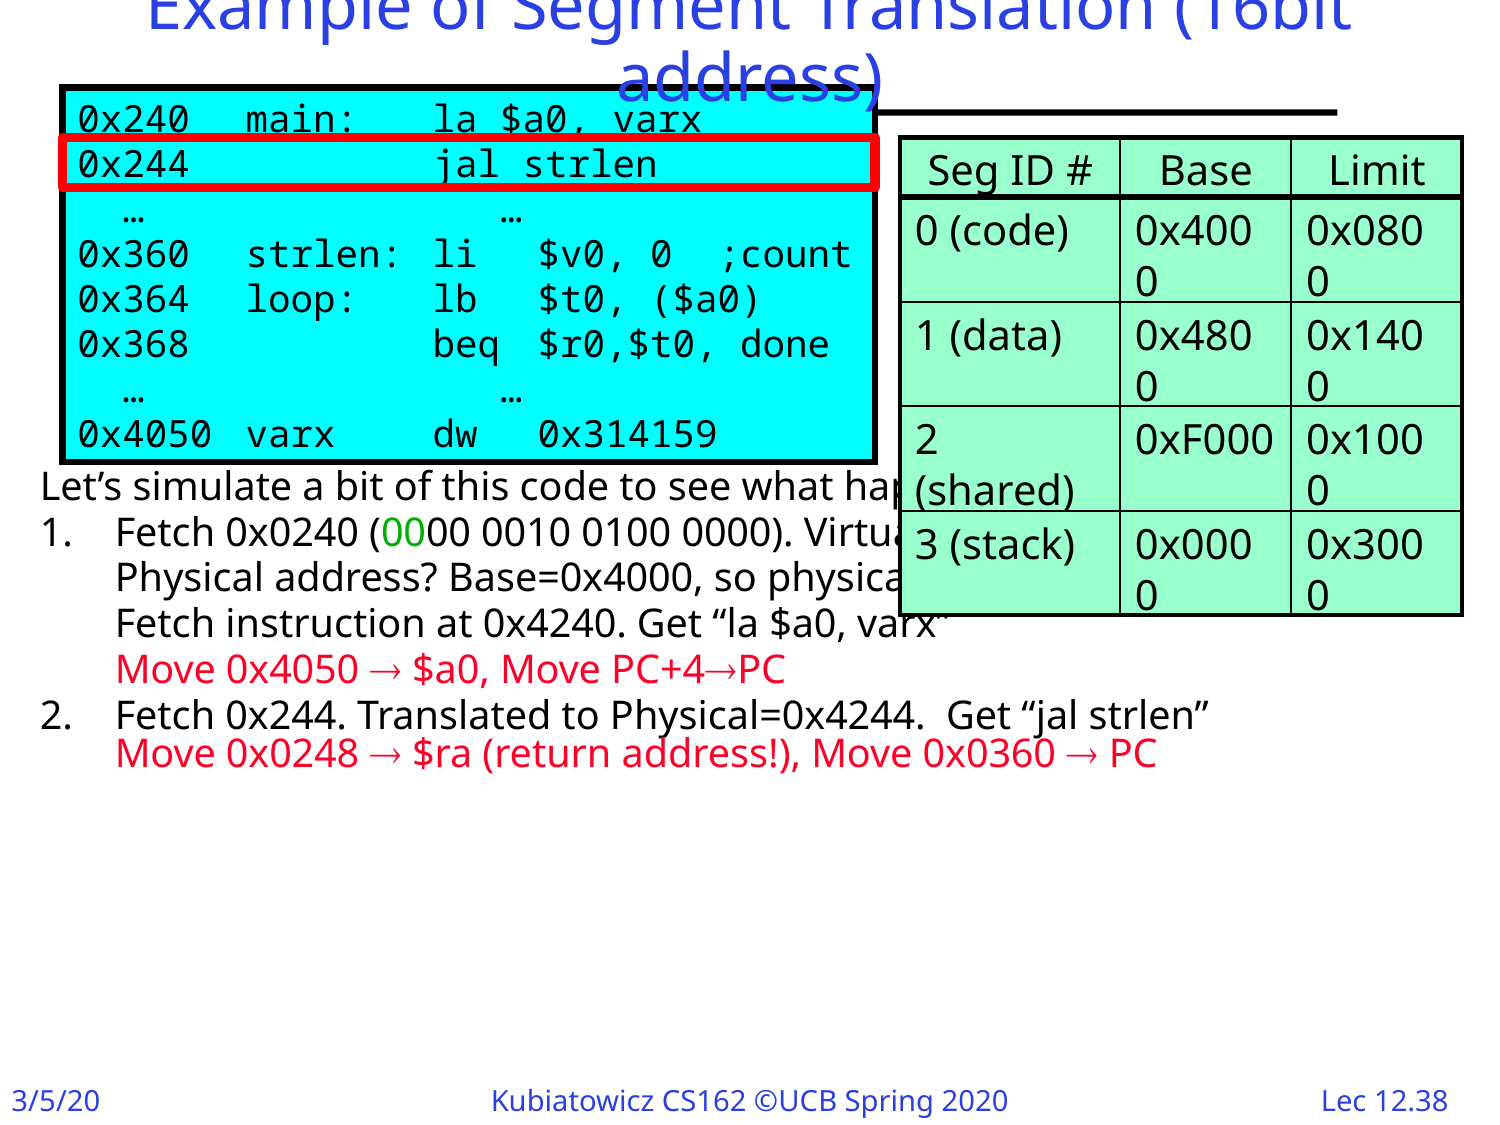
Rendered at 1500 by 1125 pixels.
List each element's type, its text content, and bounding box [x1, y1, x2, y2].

table_cell 1 (data) [902, 303, 1119, 405]
table_cell 0x3000 [1292, 512, 1460, 613]
table_cell 0x1400 [1292, 303, 1460, 405]
table_header Limit [1292, 140, 1460, 194]
title Example of Segment Translation (16bit address) [12, 0, 1488, 88]
table_cell 0x0000 [1121, 512, 1290, 613]
text_box 0x240 main: la $a0, varx 0x244 jal strlen … … 0x360 strlen: li $v0, 0 ;count 0x364 loop: lb $t0, ($a0) 0x368 beq $r0,$t0, done … … 0x4050 varx dw 0x314159 [62, 88, 875, 137]
table_cell 0 (code) [902, 200, 1119, 301]
table_header Base [1121, 140, 1290, 194]
table_cell 0xF000 [1121, 407, 1290, 510]
table_cell 0x1000 [1292, 407, 1460, 510]
table_cell 0x4000 [1121, 200, 1290, 301]
table_cell 0x4800 [1121, 303, 1290, 405]
table_cell 0x0800 [1292, 200, 1460, 301]
table_cell 3 (stack) [902, 512, 1119, 613]
list Let’s simulate a bit of this code to see what happens (PC=0x240): Fetch 0x0240 (0000 0010 0100 0000). Virtual segment #? 0; Offset? 0x240 Physical address? Base=0x4000, so physical addr=0x4240 Fetch instruction at 0x4240. Get “la $a0, varx” Move 0x4050  $a0, Move PC+4PC Fetch 0x244. Translated to Physical=0x4244. Get “jal strlen” Move 0x0248  $ra (return address!), Move 0x0360  PC [24, 462, 1488, 1050]
table_header Seg ID # [902, 140, 1119, 194]
table_cell 2 (shared) [902, 407, 1119, 510]
text_box [62, 137, 875, 188]
text_box 0x240 main: la $a0, varx 0x244 jal strlen … … 0x360 strlen: li $v0, 0 ;count 0x364 loop: lb $t0, ($a0) 0x368 beq $r0,$t0, done … … 0x4050 varx dw 0x314159 [62, 188, 875, 462]
